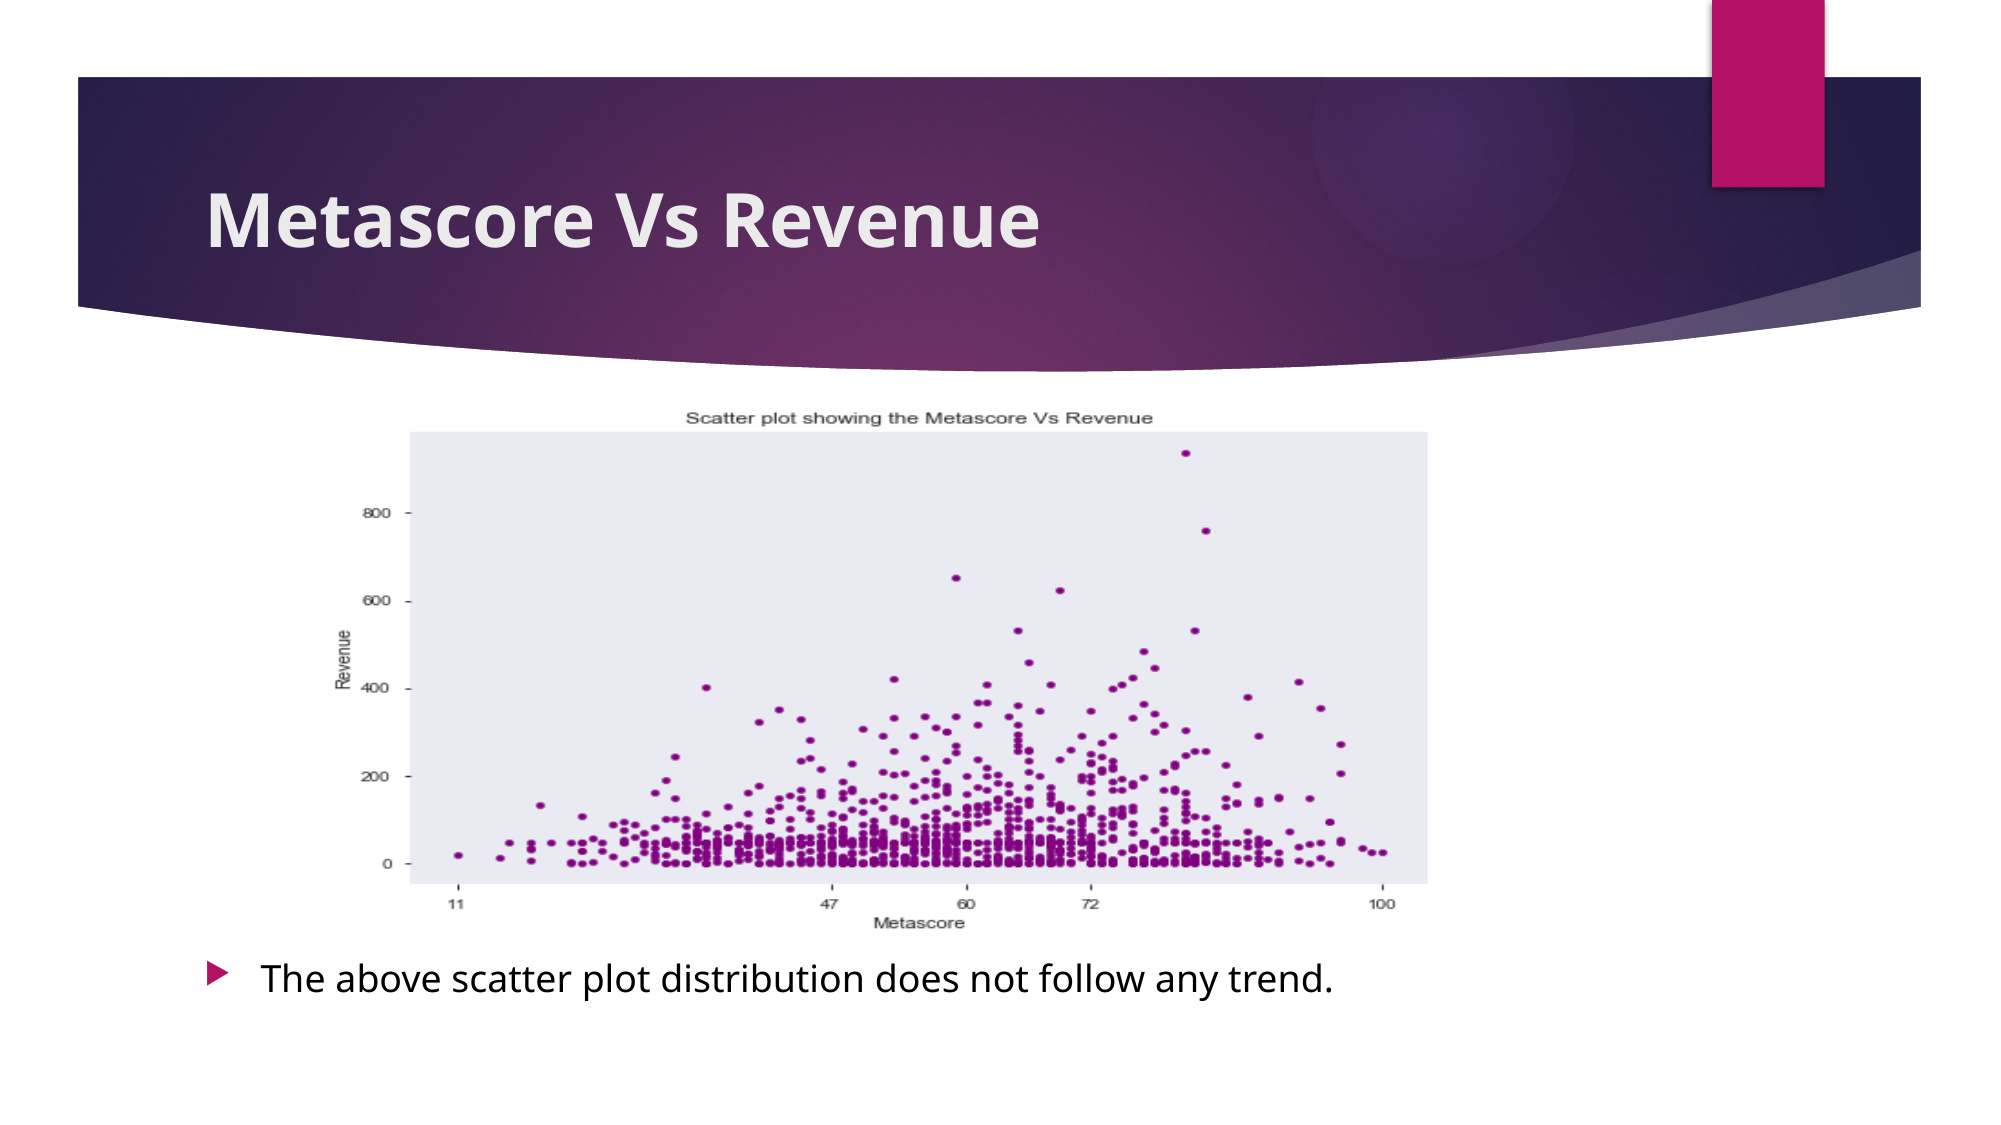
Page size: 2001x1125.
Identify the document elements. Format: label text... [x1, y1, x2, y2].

picture [323, 403, 1449, 941]
list The above scatter plot distribution does not follow any trend. [189, 947, 1638, 1064]
title Metascore Vs Revenue [189, 159, 1627, 276]
